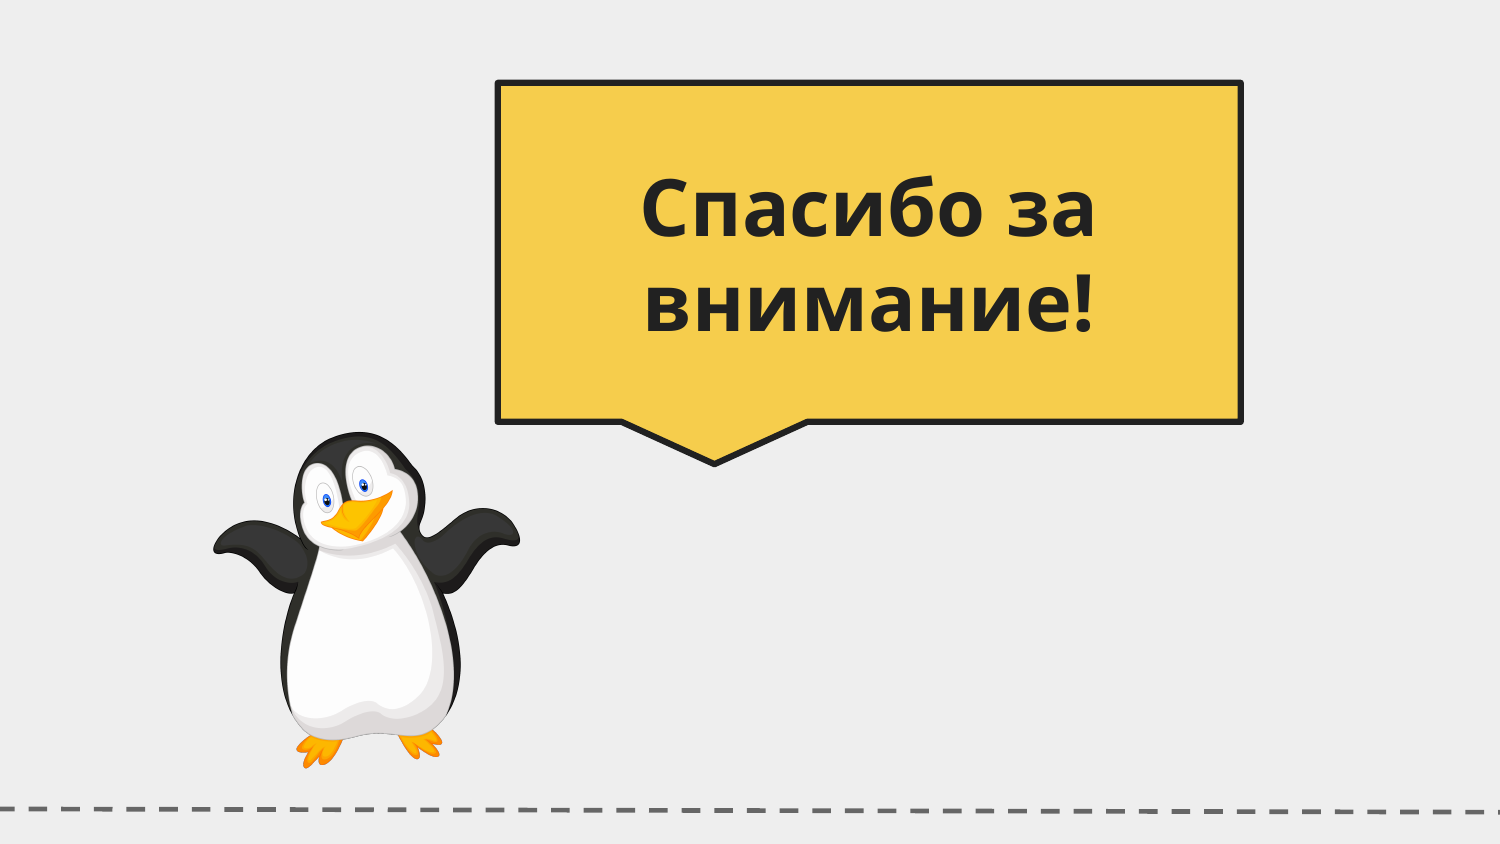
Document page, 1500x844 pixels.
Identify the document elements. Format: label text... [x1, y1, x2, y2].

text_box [0, 808, 1500, 813]
list Спасибо за внимание! [588, 205, 1151, 300]
text_box [497, 82, 1241, 465]
picture [200, 421, 530, 775]
